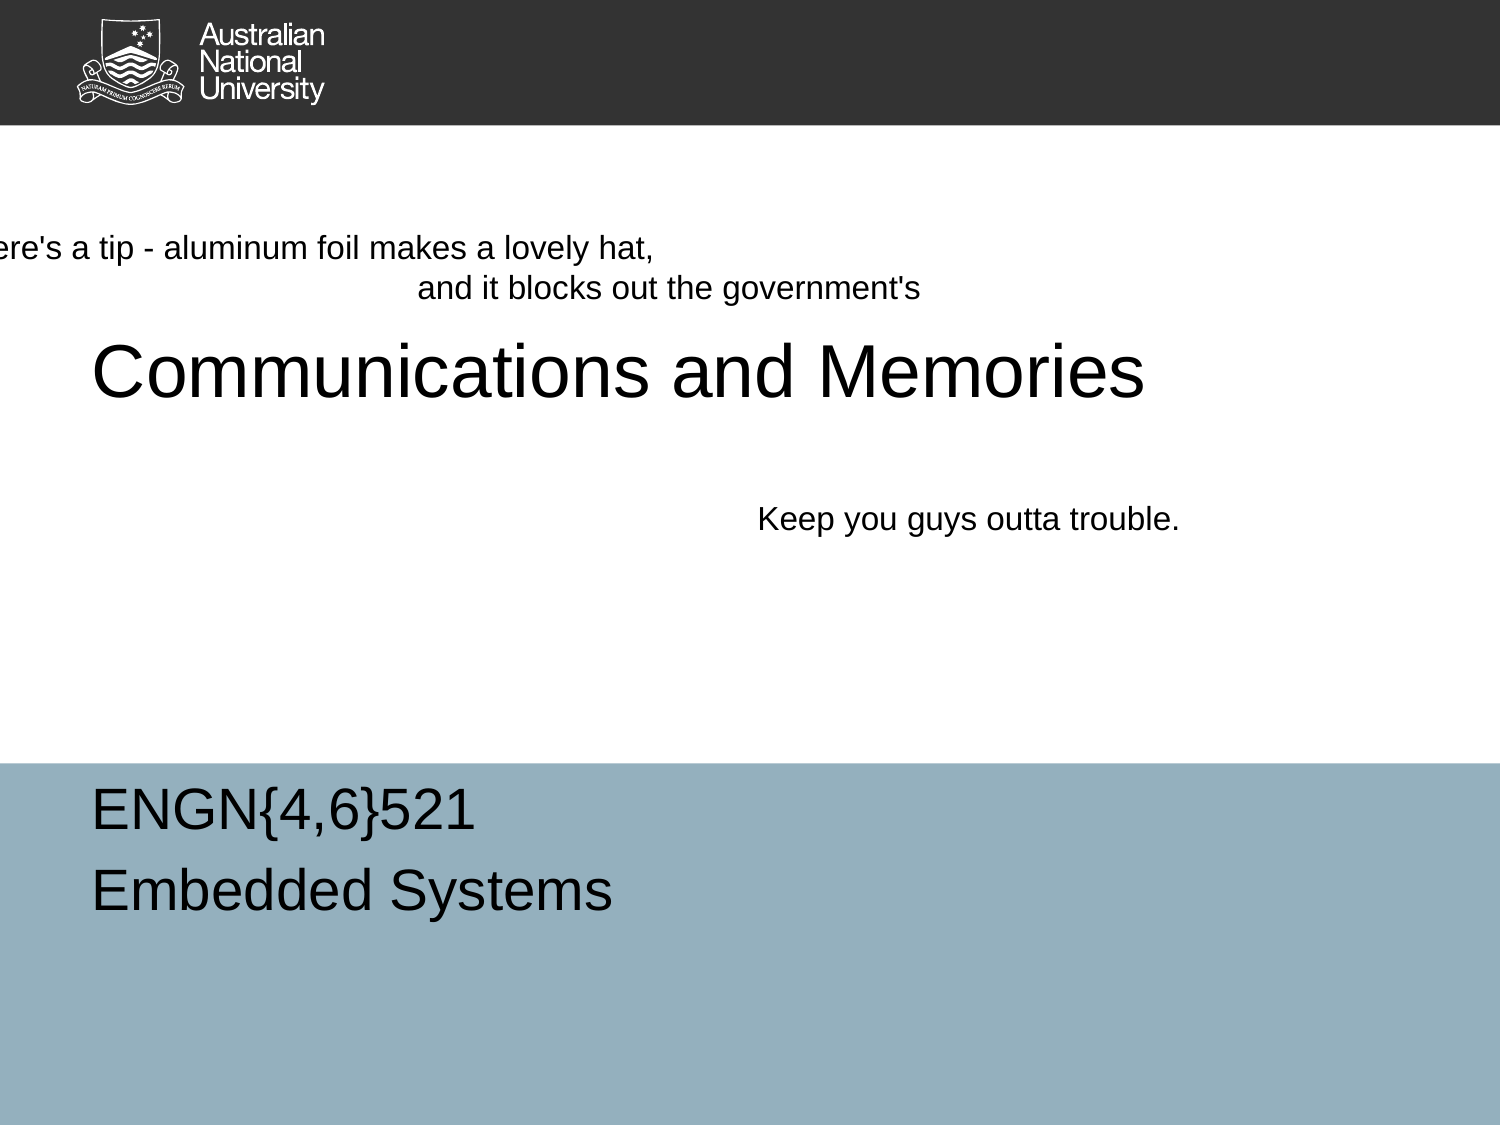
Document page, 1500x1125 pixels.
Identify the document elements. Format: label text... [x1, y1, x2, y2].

text_box Keep you guys outta trouble. [742, 489, 1206, 545]
text_box Here's a tip - aluminum foil makes a lovely hat, and it blocks out the government's [0, 218, 937, 314]
subtitle ENGN{4,6}521 Embedded Systems [76, 763, 1436, 935]
title Communications and Memories [76, 314, 1424, 421]
